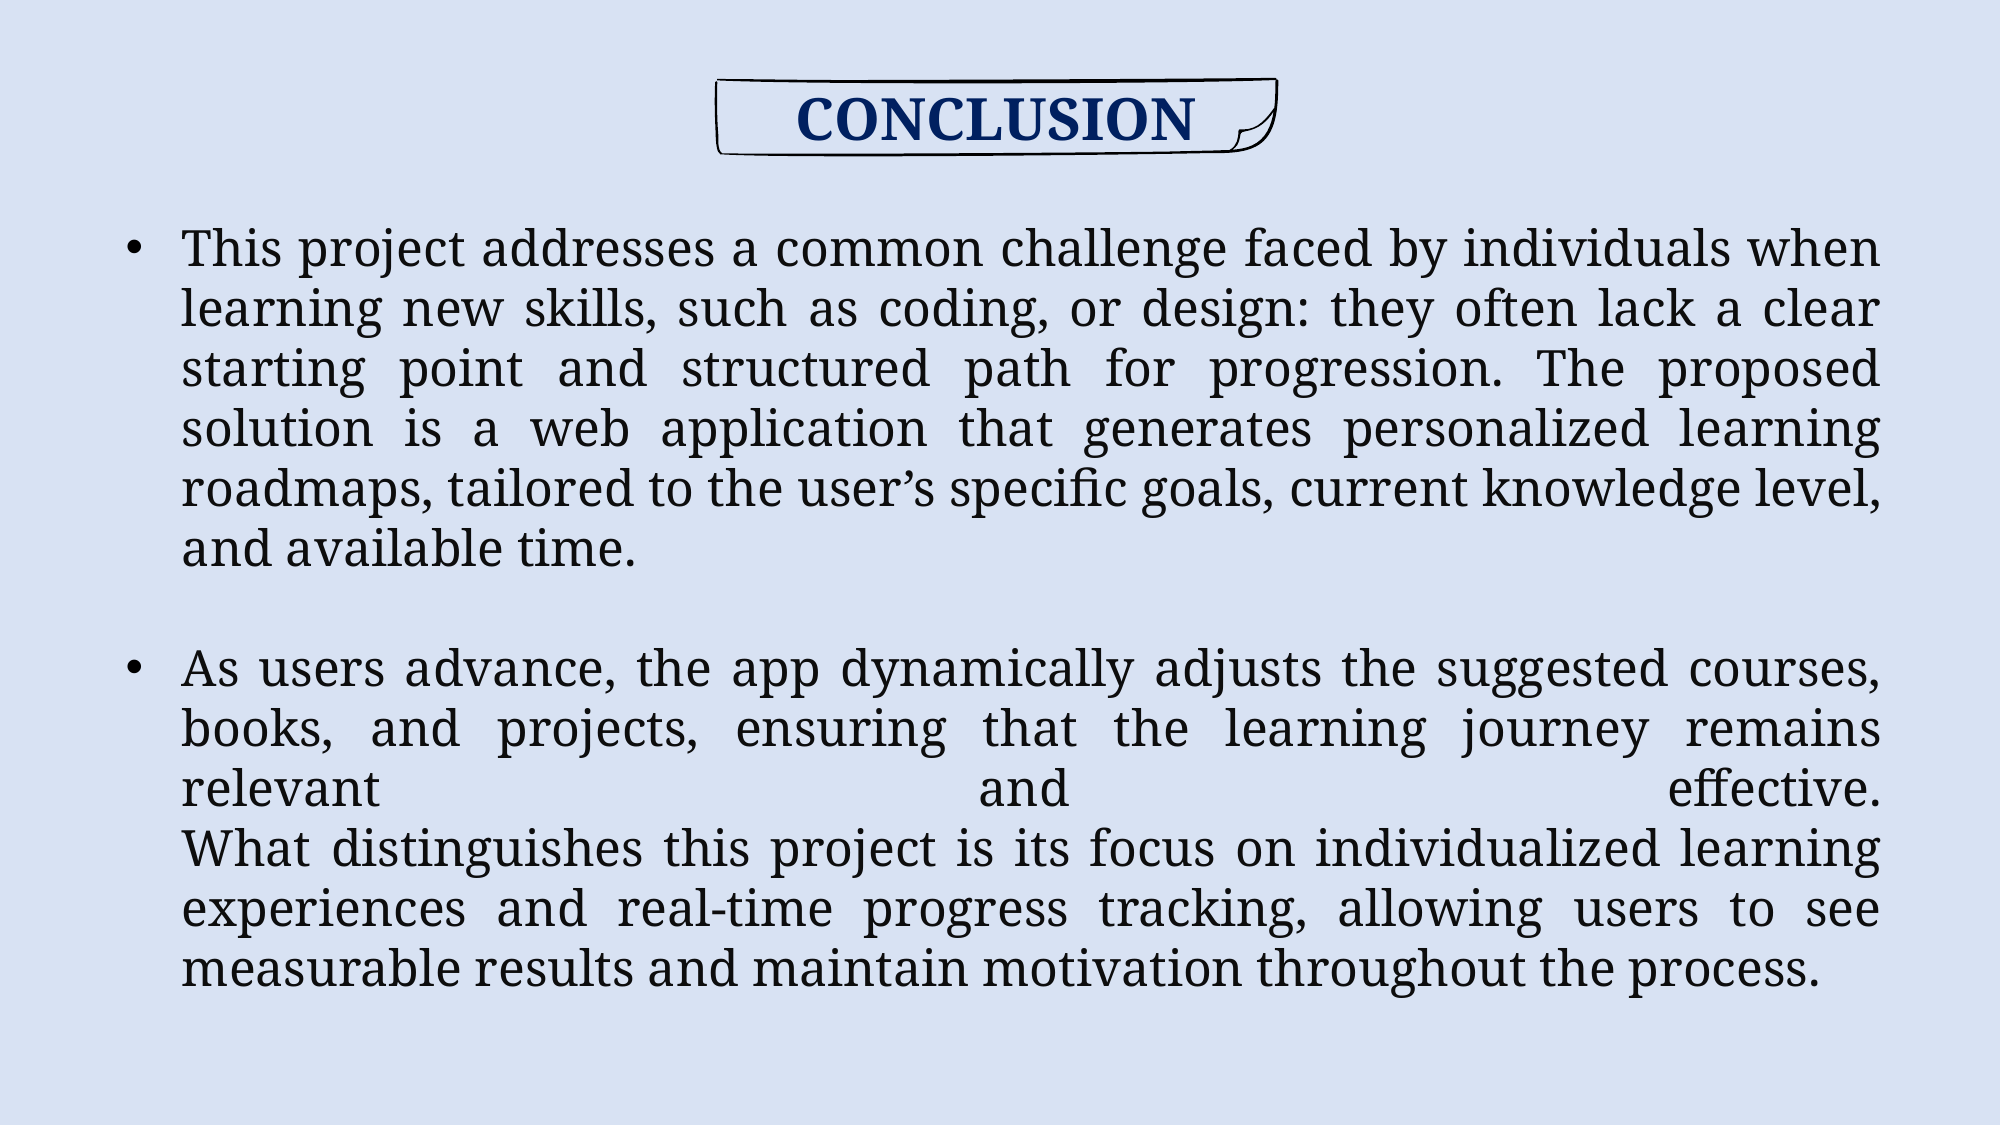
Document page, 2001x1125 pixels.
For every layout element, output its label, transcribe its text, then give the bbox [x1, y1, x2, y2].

text_box This project addresses a common challenge faced by individuals when learning new skills, such as coding, or design: they often lack a clear starting point and structured path for progression. The proposed solution is a web application that generates personalized learning roadmaps, tailored to the user’s specific goals, current knowledge level, and available time. As users advance, the app dynamically adjusts the suggested courses, books, and projects, ensuring that the learning journey remains relevant and effective. What distinguishes this project is its focus on individualized learning experiences and real-time progress tracking, allowing users to see measurable results and maintain motivation throughout the process. [110, 209, 1897, 1004]
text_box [714, 77, 1291, 165]
